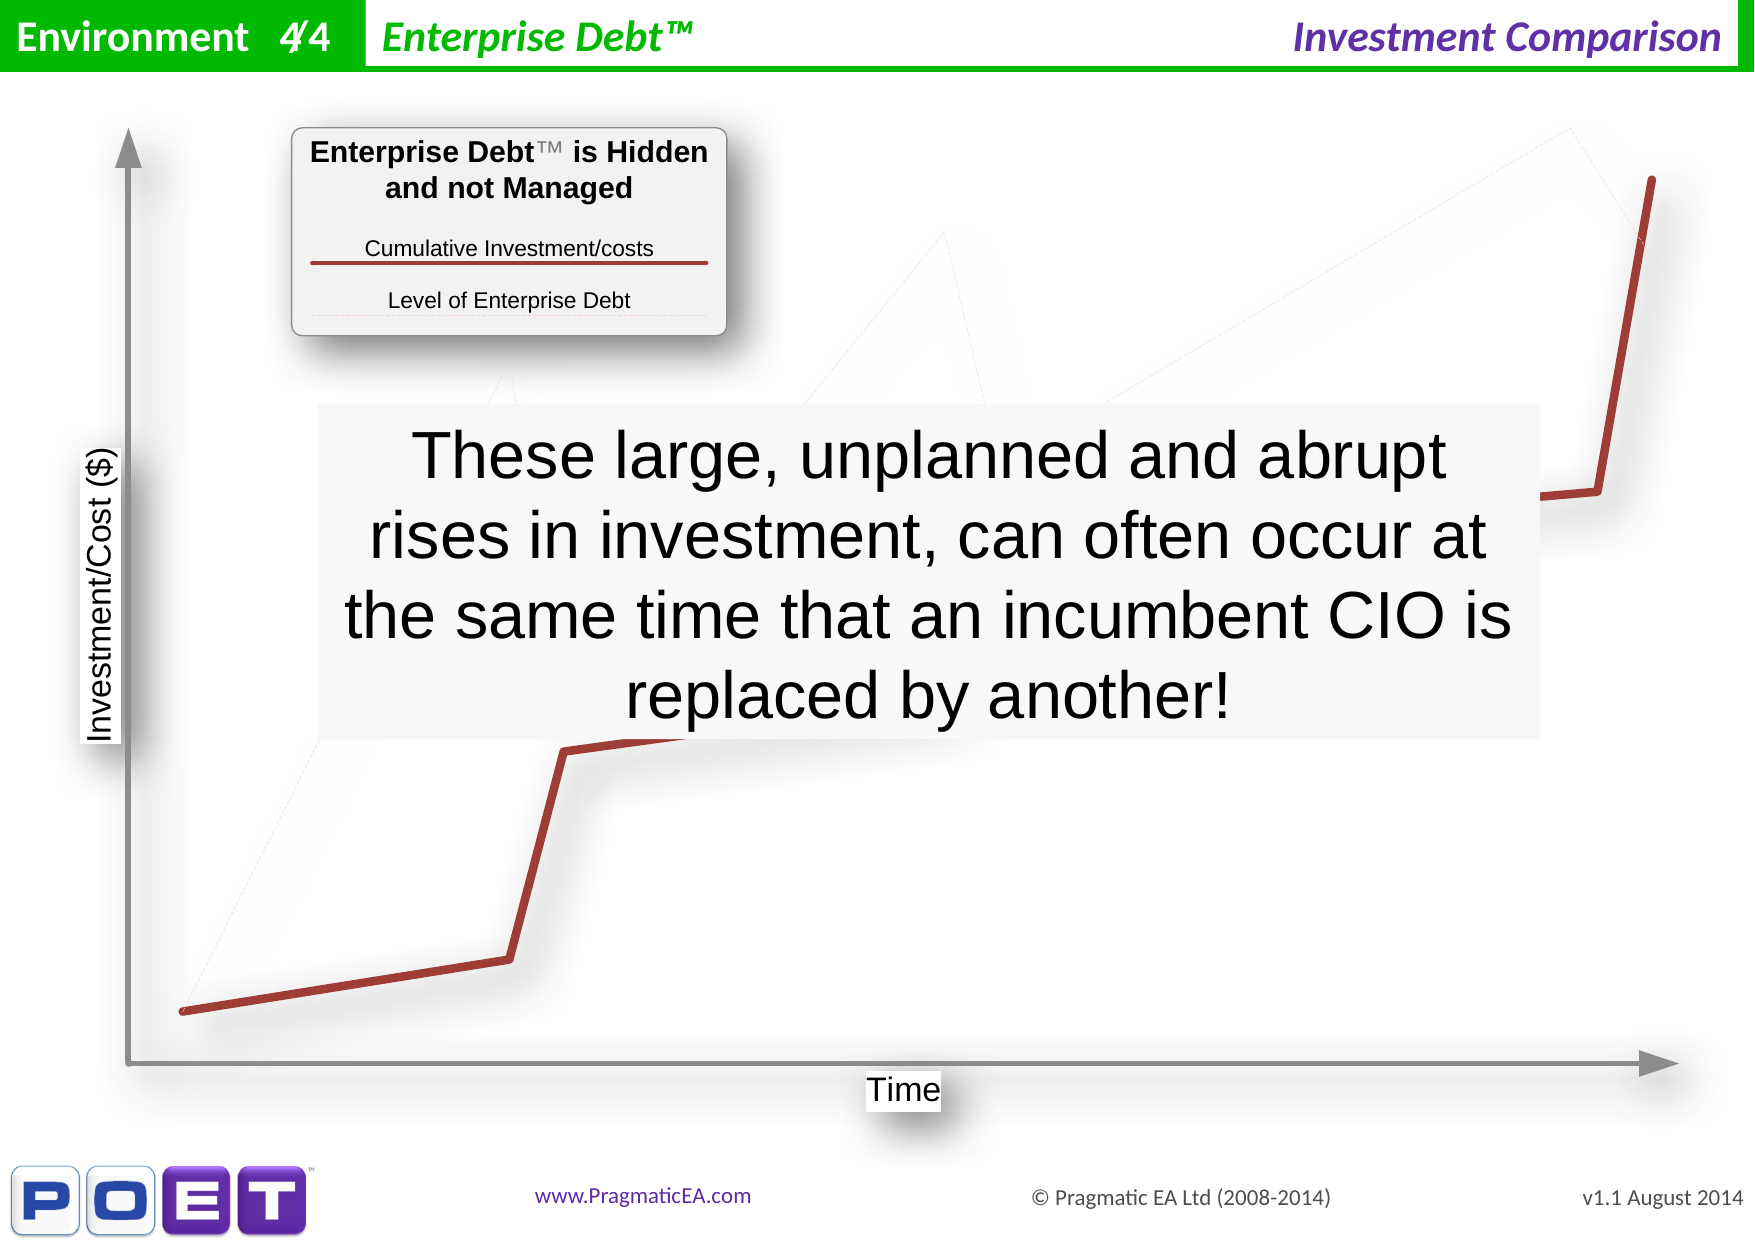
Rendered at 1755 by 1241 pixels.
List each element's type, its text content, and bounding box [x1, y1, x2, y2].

list 4 [263, 0, 316, 68]
list Investment Comparison [647, 0, 1739, 68]
title Enterprise Debt™ [365, 0, 647, 68]
picture [7, 1160, 315, 1240]
picture [72, 124, 1682, 1115]
